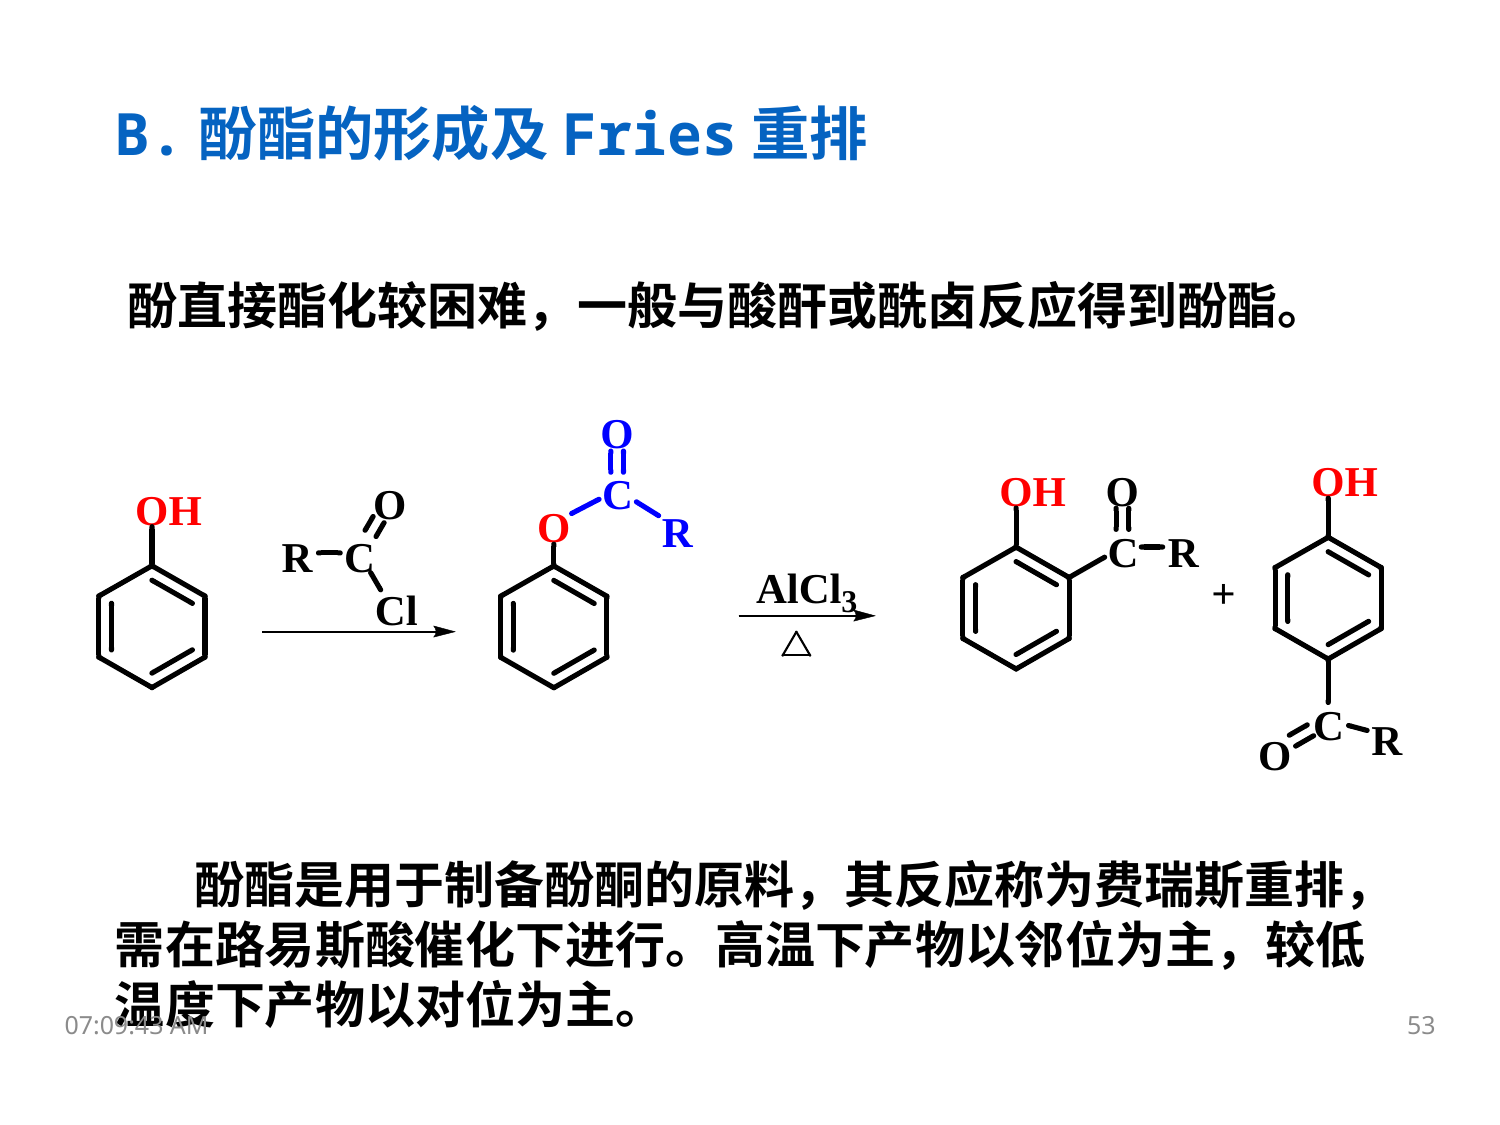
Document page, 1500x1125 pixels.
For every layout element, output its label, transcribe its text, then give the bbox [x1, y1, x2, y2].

text_box 酚酯是用于制备酚酮的原料，其反应称为费瑞斯重排，需在路易斯酸催化下进行。高温下产物以邻位为主，较低温度下产物以对位为主。 [100, 846, 1430, 1041]
text_box B.酚酯的形成及Fries重排 [100, 89, 883, 175]
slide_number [49, 987, 425, 1066]
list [89, 413, 1411, 781]
slide_number 53 [1074, 987, 1451, 1066]
text_box 酚直接酯化较困难，一般与酸酐或酰卤反应得到酚酯。 [112, 267, 1341, 342]
